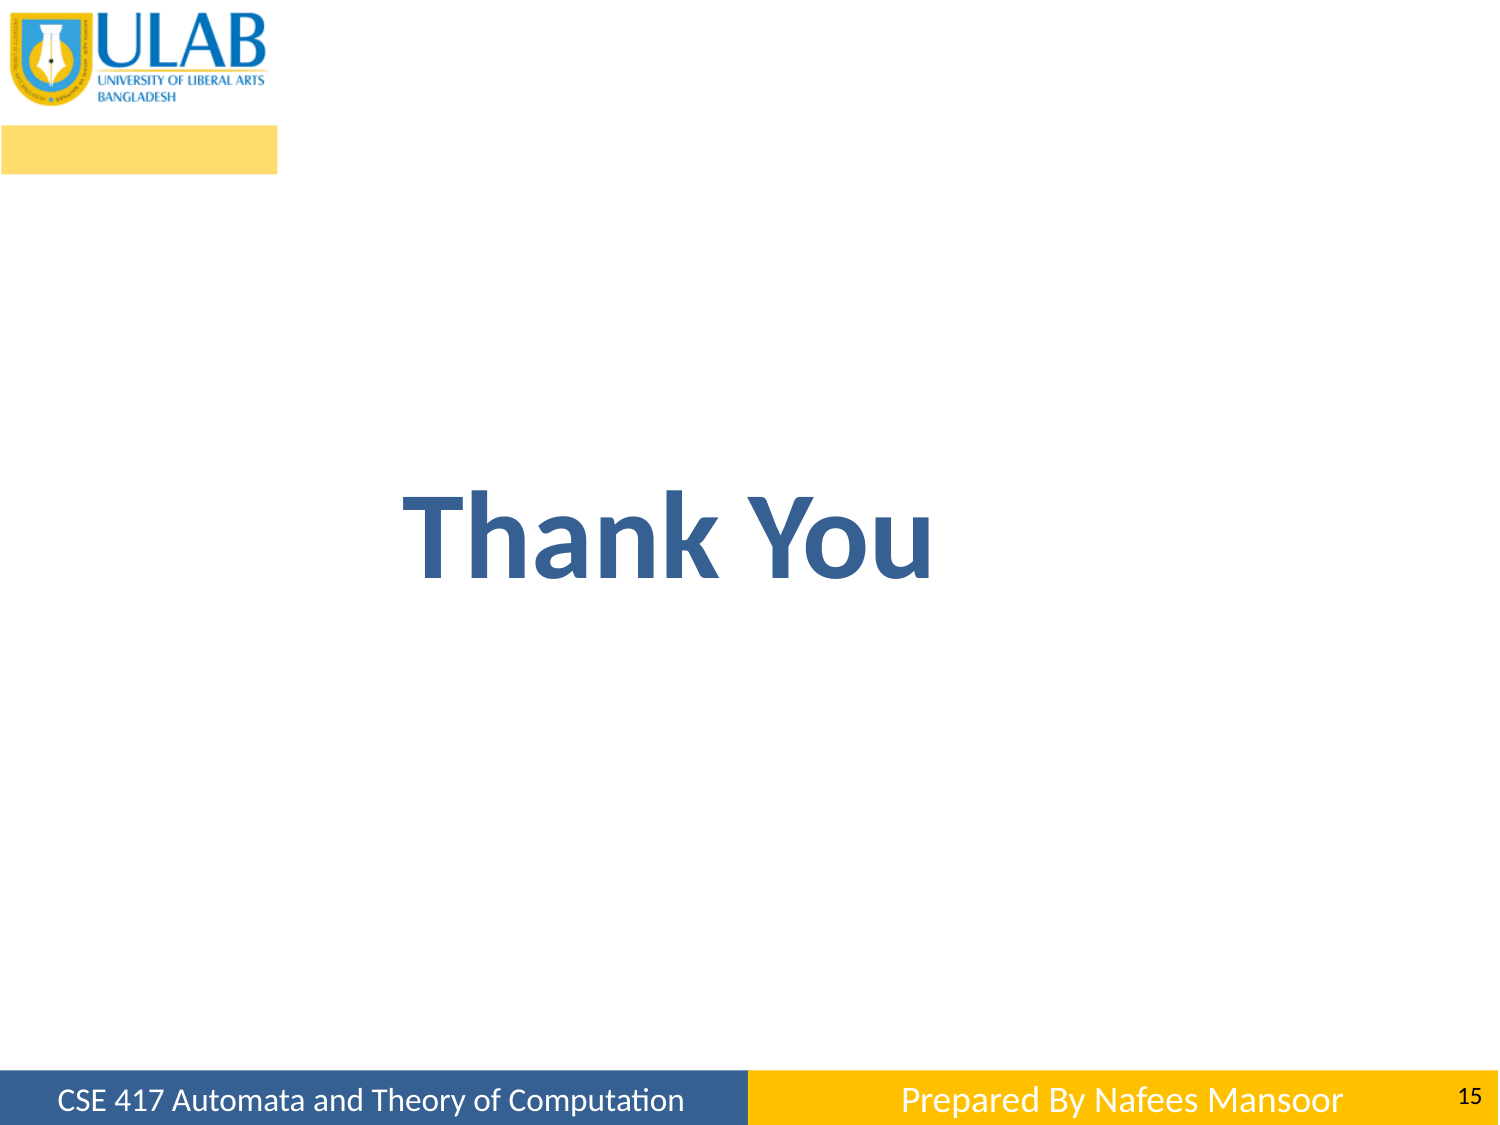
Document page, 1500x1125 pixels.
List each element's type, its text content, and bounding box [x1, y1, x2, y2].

picture [4, 2, 275, 114]
title Thank You [387, 474, 1300, 582]
